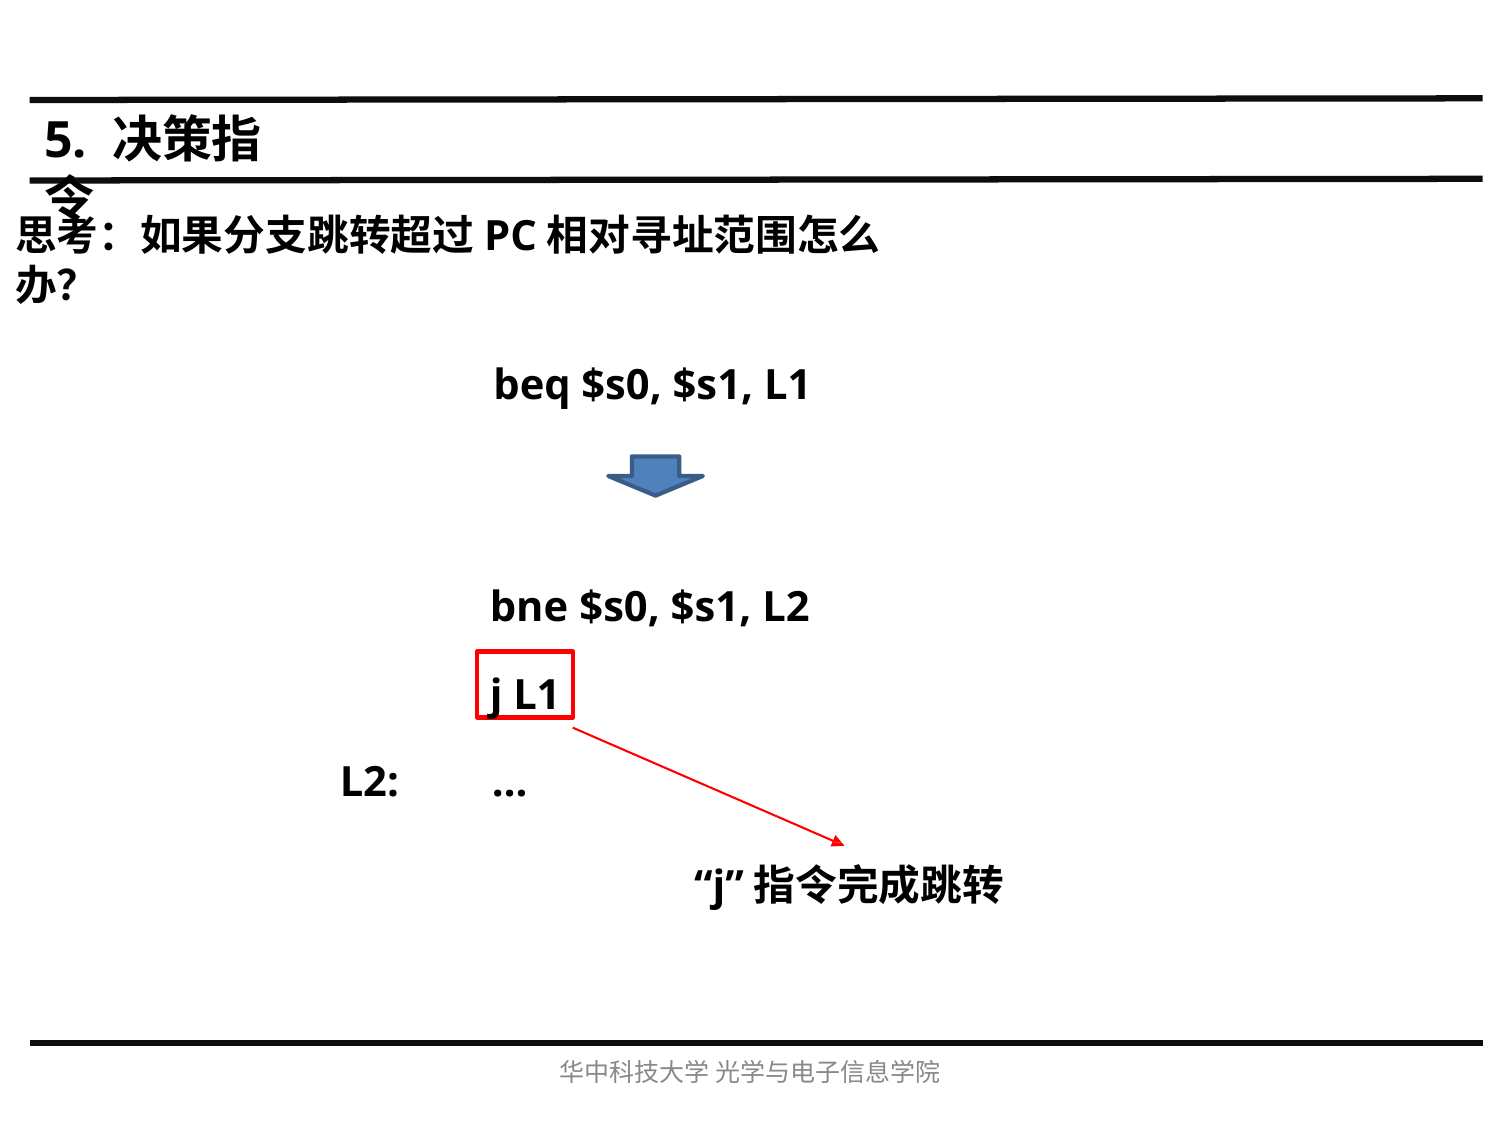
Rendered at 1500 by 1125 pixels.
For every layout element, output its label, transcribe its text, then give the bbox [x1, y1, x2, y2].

text_box [608, 456, 703, 496]
footer 华中科技大学光学与电子信息学院 [557, 1058, 943, 1125]
text_box L2: … “j”指令完成跳转 [337, 752, 1043, 909]
text_box 思考：如果分支跳转超过PC相对寻址范围怎么办？ beq $s0, $s1, L1 [12, 206, 949, 408]
text_box [572, 726, 632, 752]
title 5. 决策指令 [42, 105, 307, 206]
text_box j L1 [477, 651, 573, 718]
text_box bne $s0, $s1, L2 [487, 577, 826, 630]
